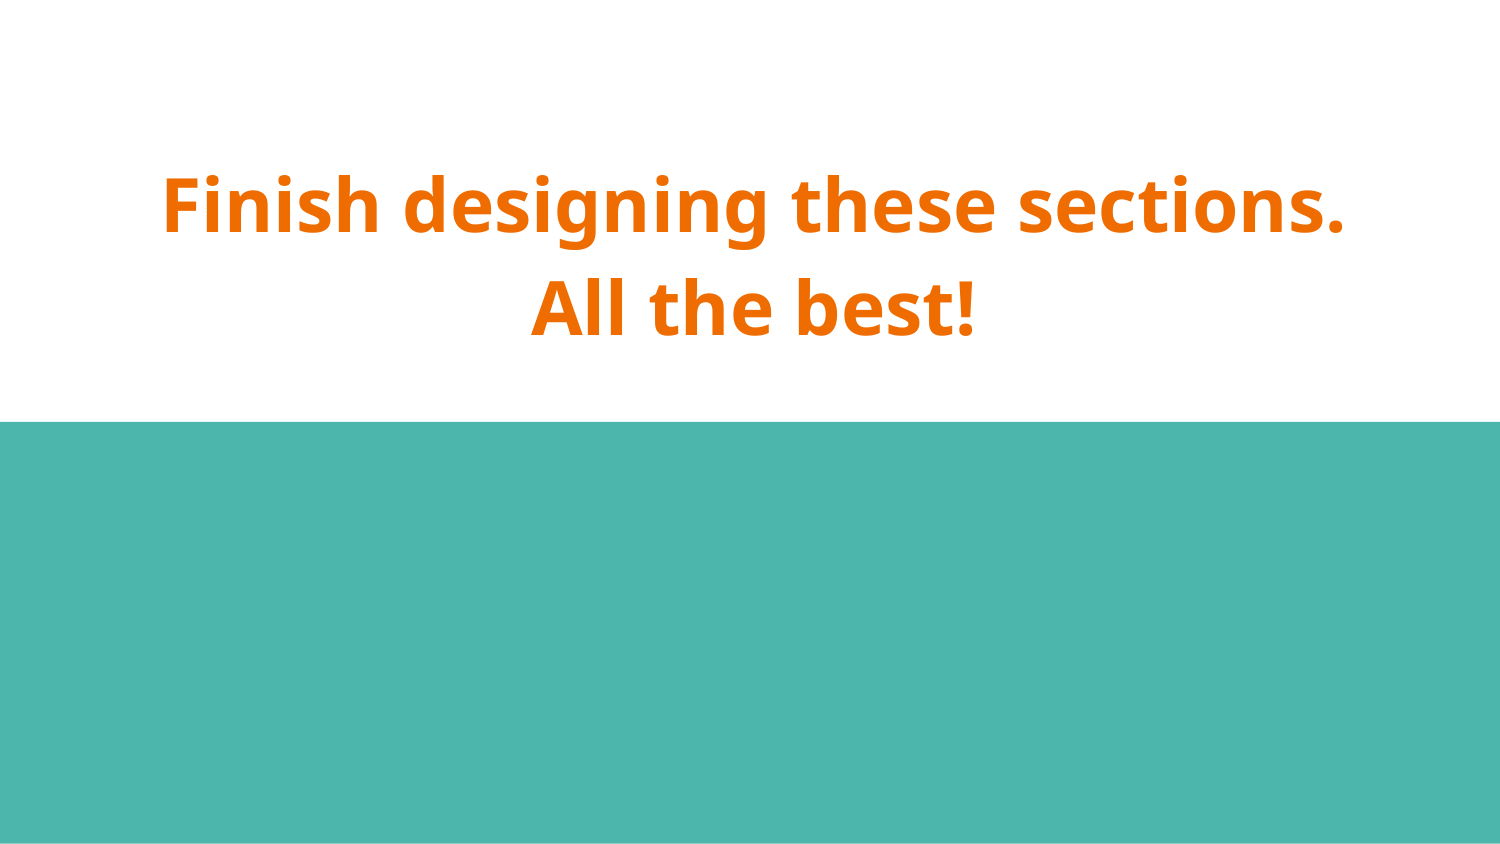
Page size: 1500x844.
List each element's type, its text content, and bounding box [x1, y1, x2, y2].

title Finish designing these sections. All the best! [51, 133, 1458, 376]
